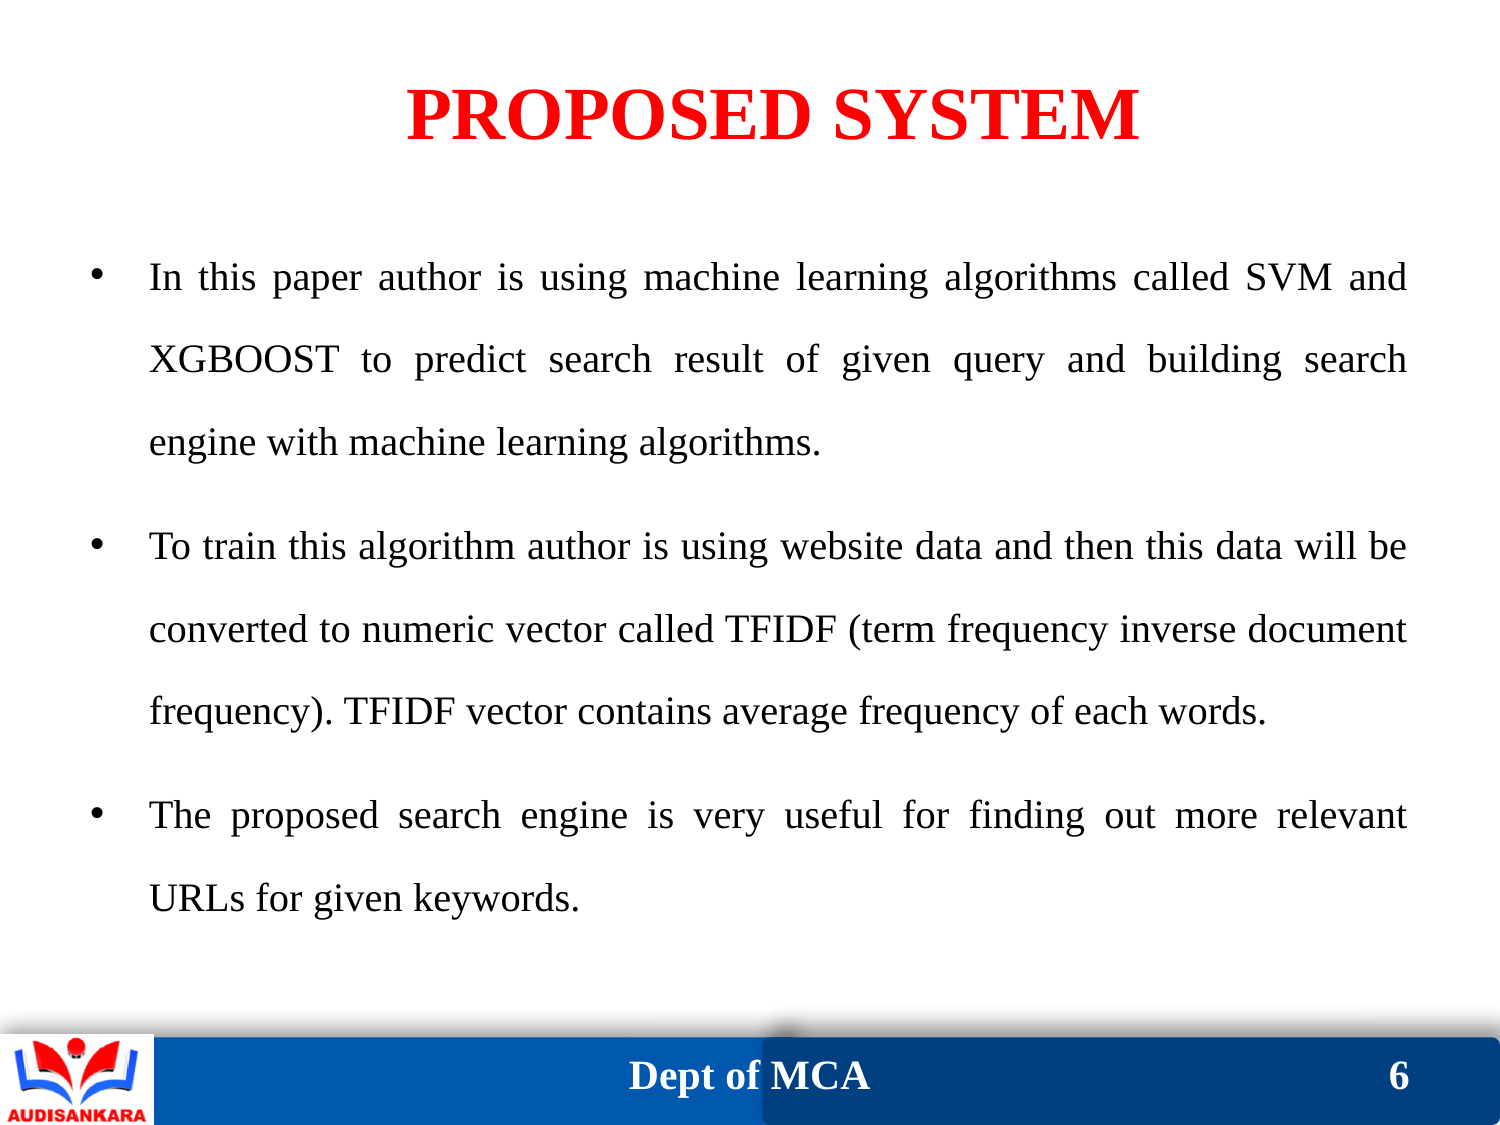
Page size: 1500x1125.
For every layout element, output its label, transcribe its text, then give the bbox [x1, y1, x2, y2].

title PROPOSED SYSTEM [47, 54, 1500, 164]
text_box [156, 1037, 1500, 1125]
picture [0, 1034, 154, 1125]
list In this paper author is using machine learning algorithms called SVM and XGBOOST to predict search result of given query and building search engine with machine learning algorithms. To train this algorithm author is using website data and then this data will be converted to numeric vector called TFIDF (term frequency inverse document frequency). TFIDF vector contains average frequency of each words. The proposed search engine is very useful for finding out more relevant URLs for given keywords. [75, 208, 1425, 929]
